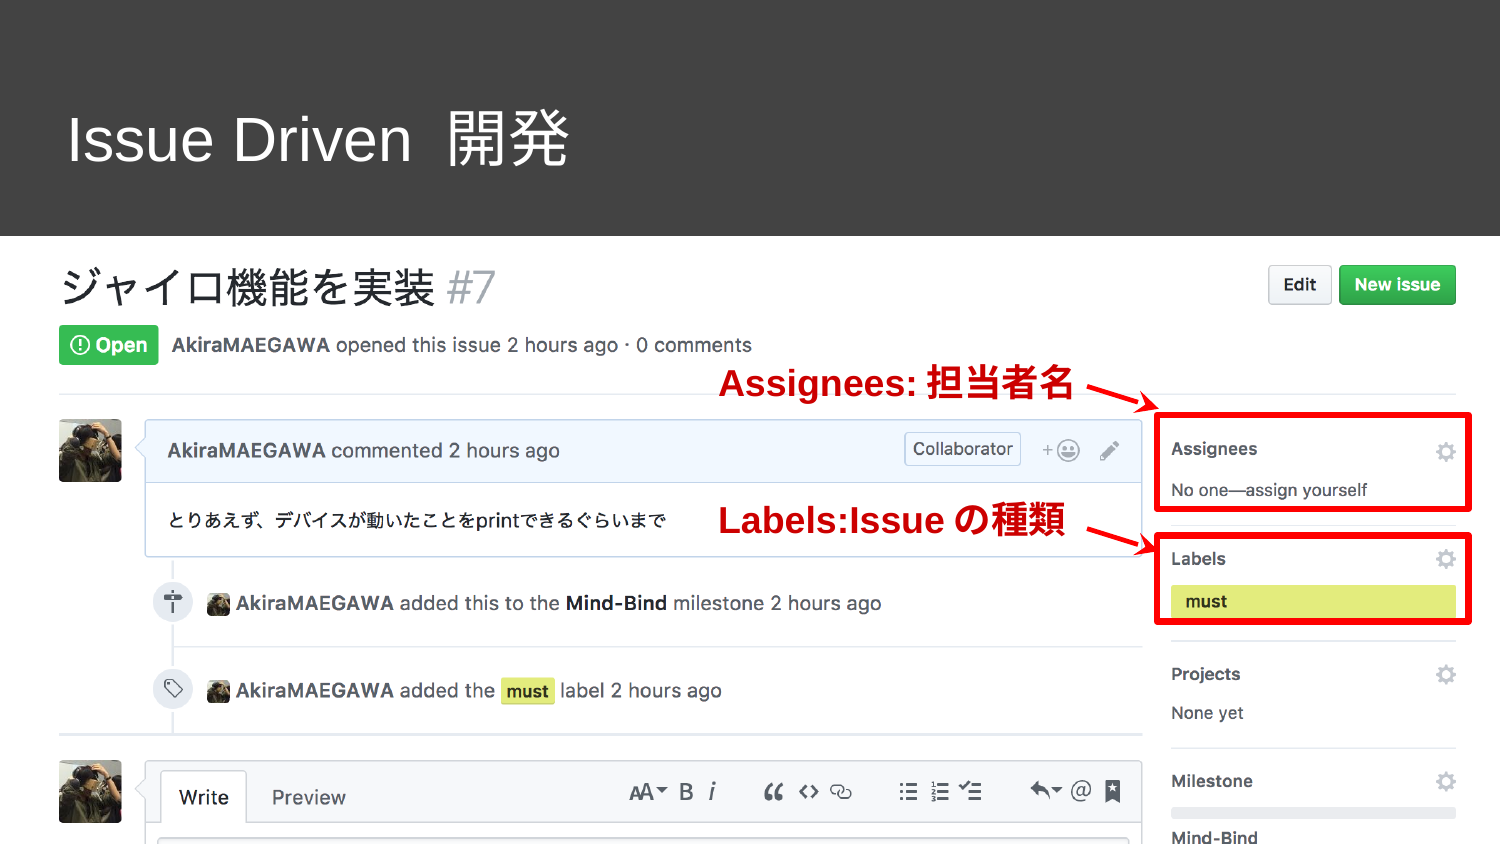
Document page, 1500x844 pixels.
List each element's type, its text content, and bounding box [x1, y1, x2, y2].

title Issue Driven 開発 [51, 72, 1449, 167]
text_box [1086, 528, 1160, 552]
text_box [1086, 386, 1160, 409]
picture [0, 236, 1500, 844]
